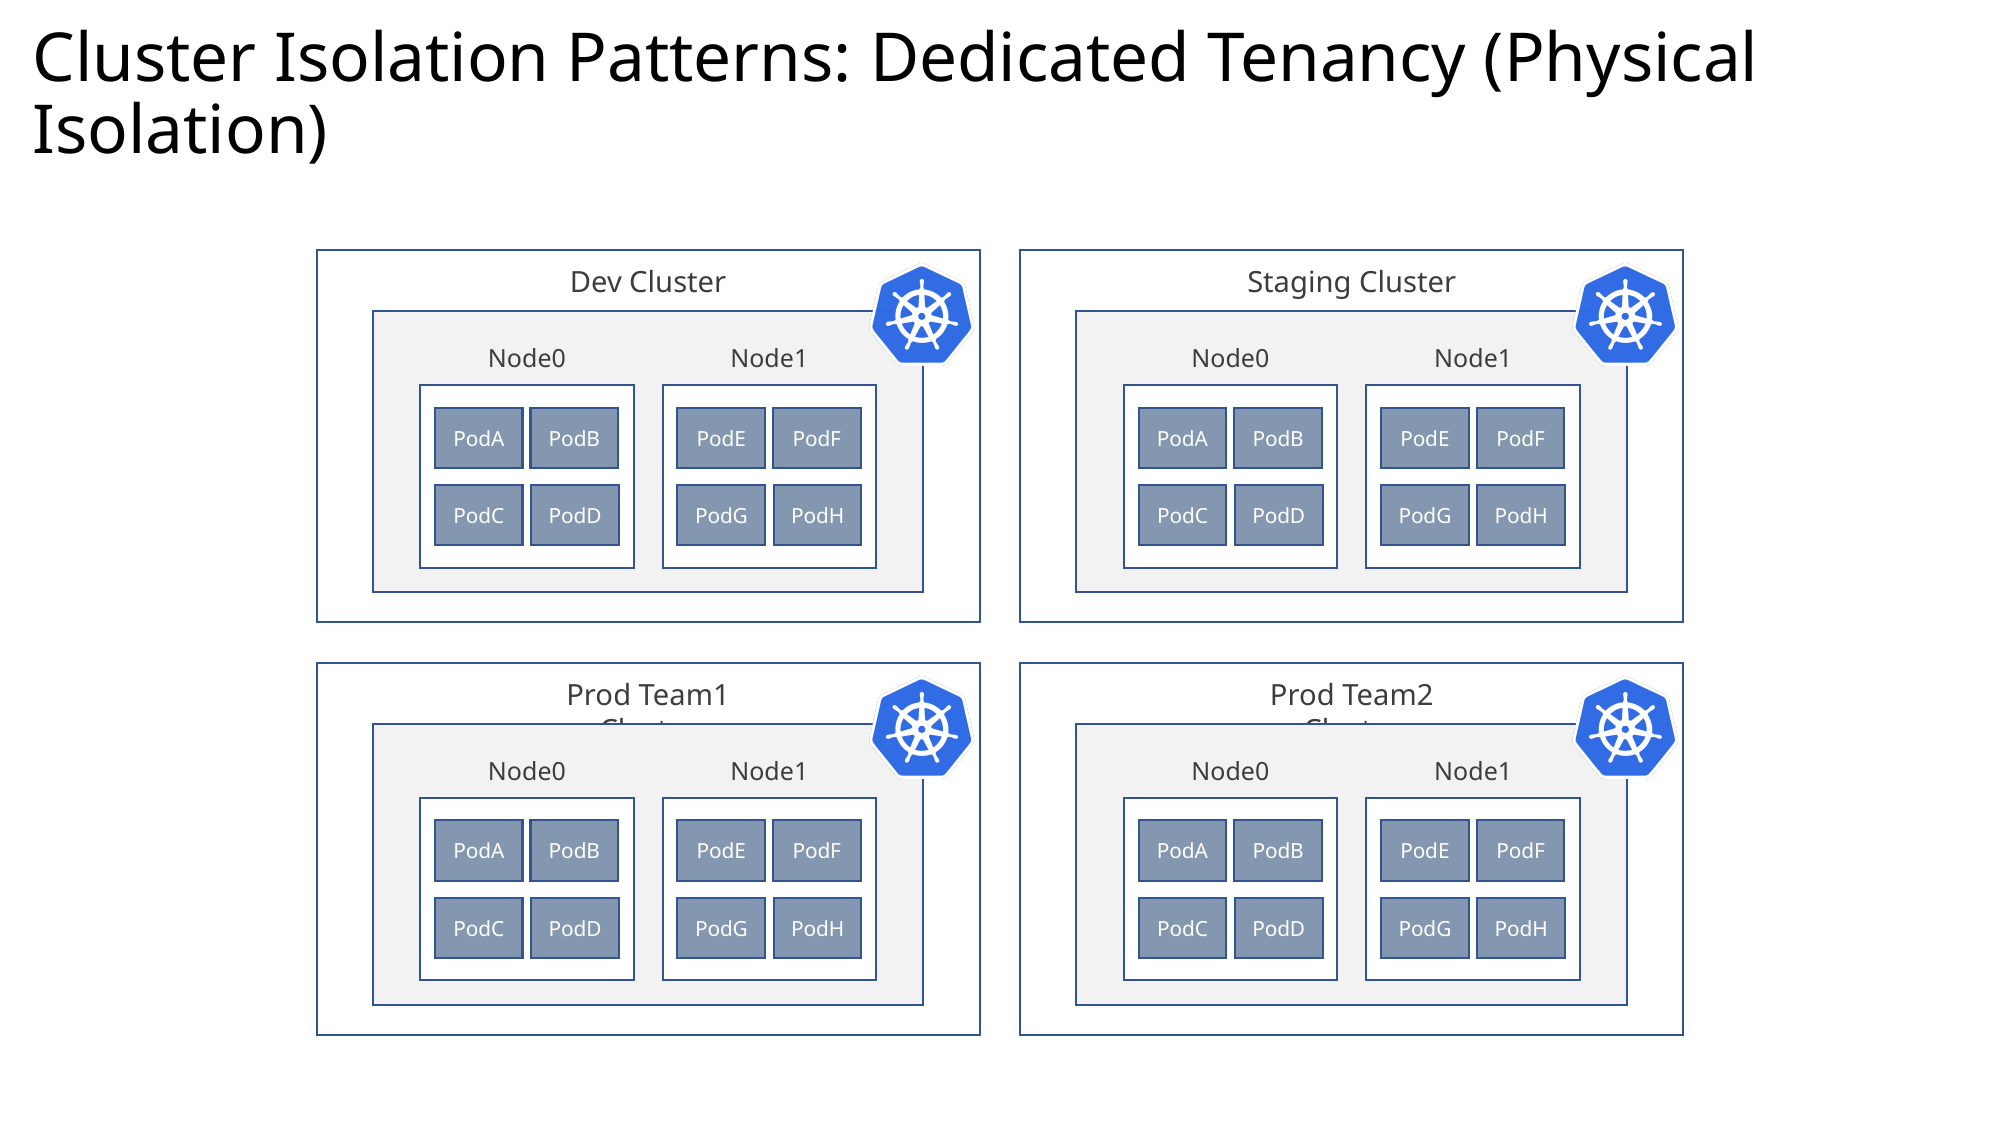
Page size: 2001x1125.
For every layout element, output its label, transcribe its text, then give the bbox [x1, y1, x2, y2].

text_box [316, 250, 980, 623]
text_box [1020, 250, 1684, 623]
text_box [316, 662, 980, 1036]
title Cluster Isolation Patterns: Dedicated Tenancy (Physical Isolation) [17, 15, 2000, 177]
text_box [1020, 662, 1684, 1036]
